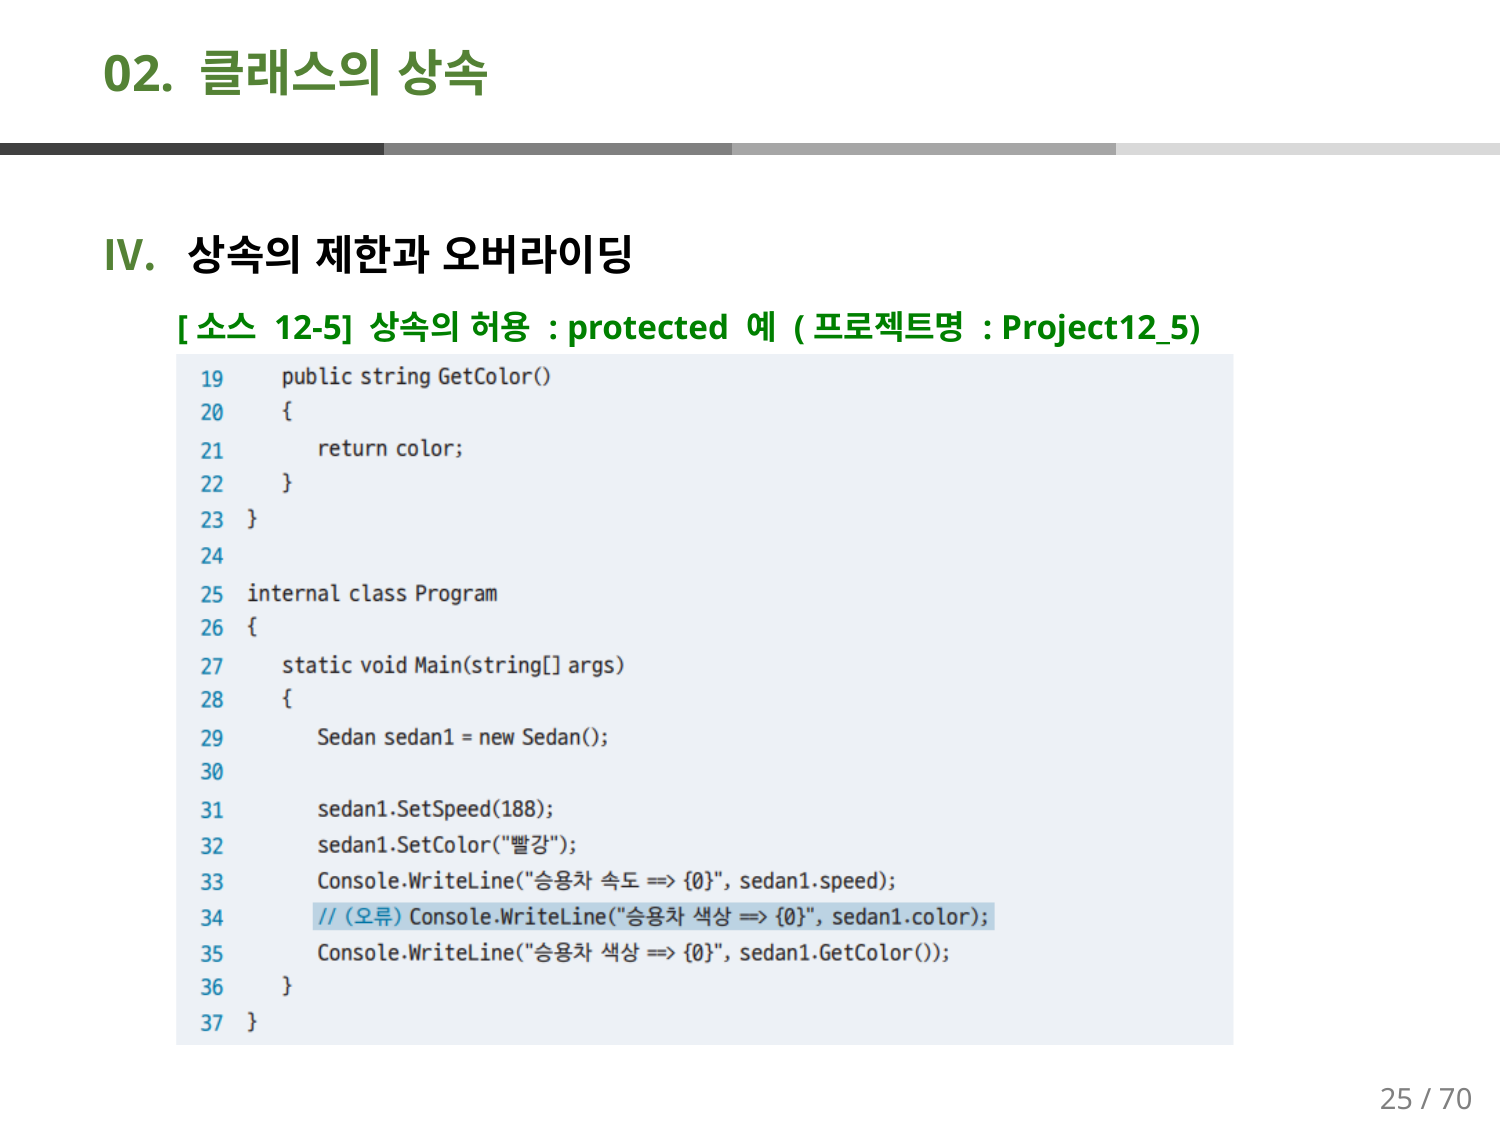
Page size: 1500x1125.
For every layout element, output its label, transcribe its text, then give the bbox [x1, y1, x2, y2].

picture [175, 354, 1235, 1045]
title 02. 클래스의 상속 [88, 30, 1400, 121]
list 상속의 제한과 오버라이딩 [소스 12-5] 상속의 허용 : protected 예 (프로젝트명 : Project12_5) [88, 196, 1424, 1125]
